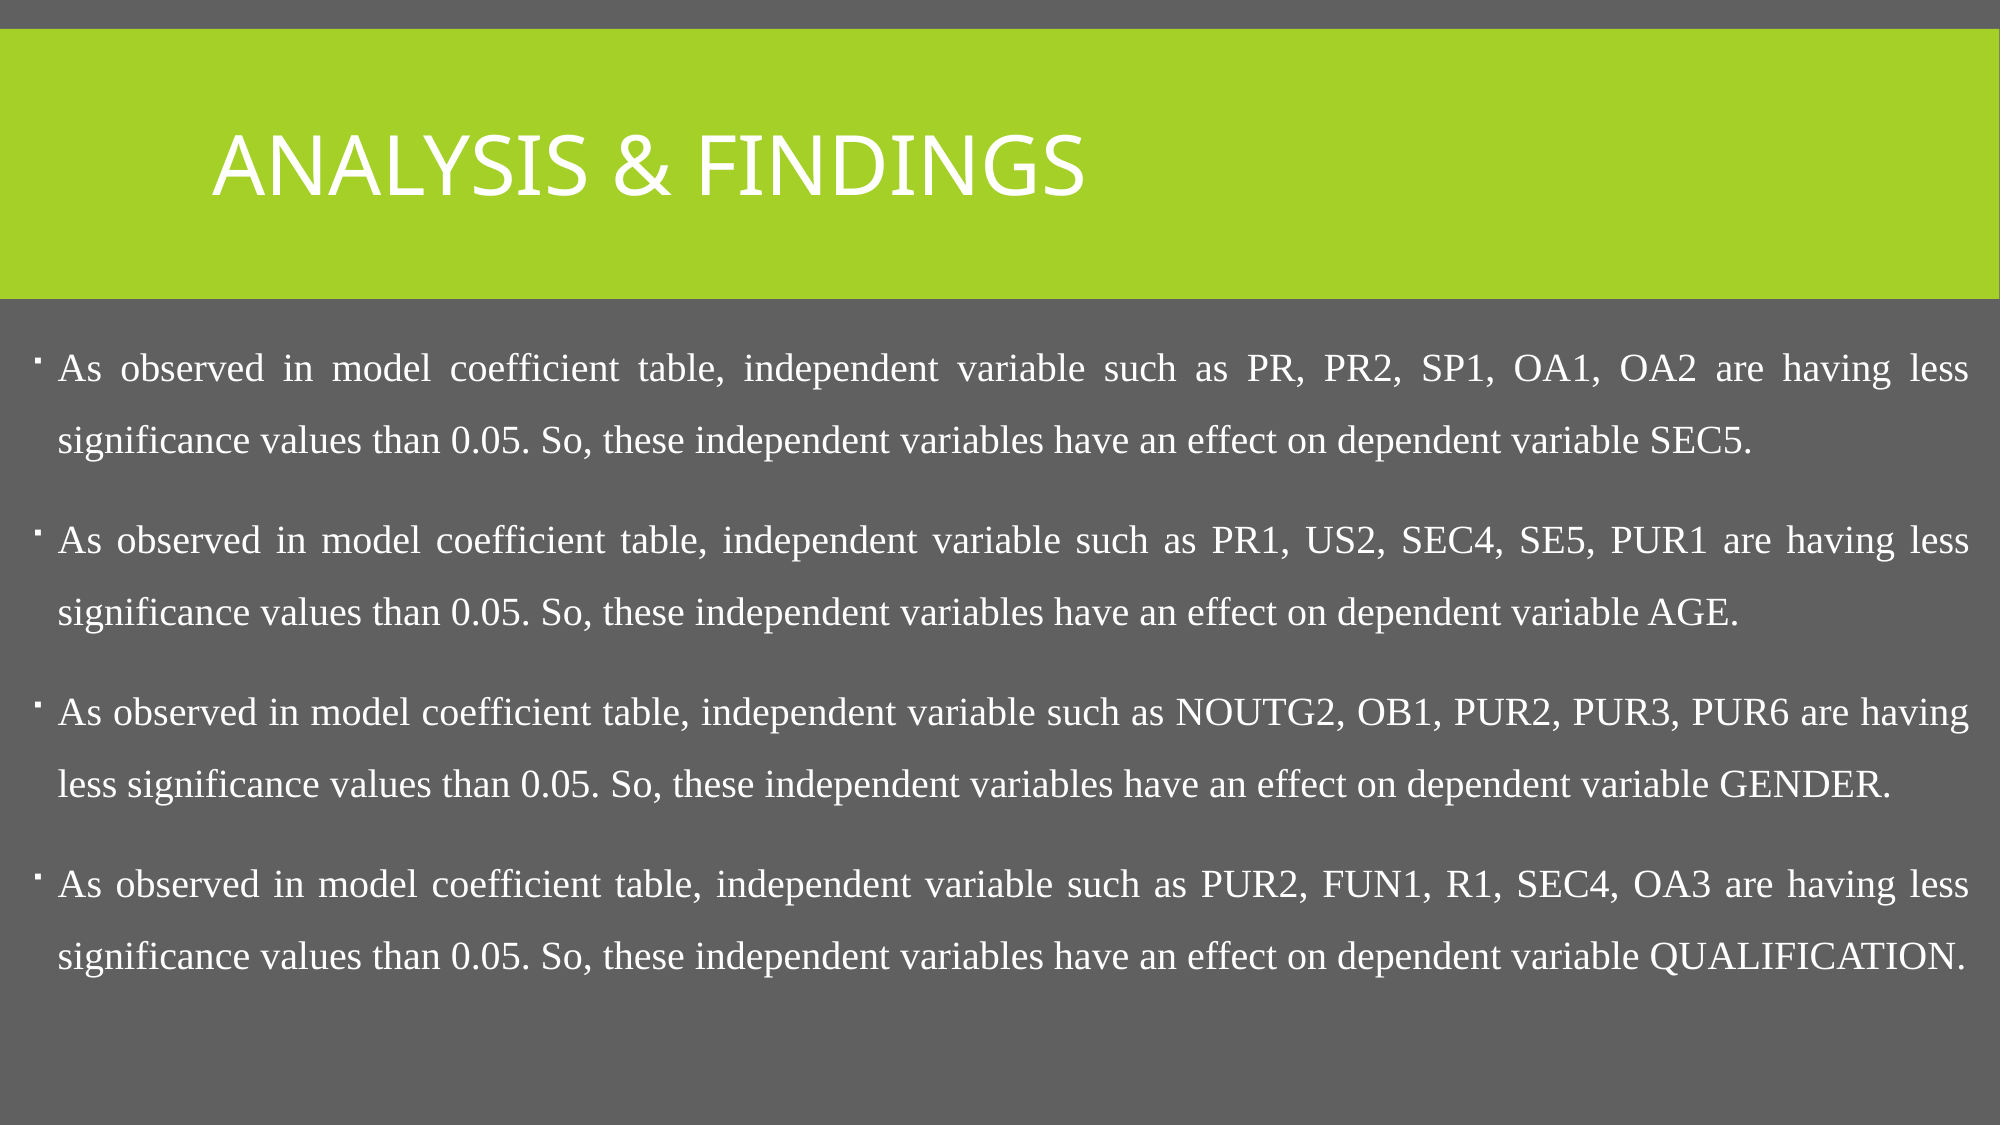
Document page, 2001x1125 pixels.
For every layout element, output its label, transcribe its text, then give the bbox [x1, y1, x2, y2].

title Analysis & findings [197, 46, 1803, 294]
list As observed in model coefficient table, independent variable such as PR, PR2, SP1, OA1, OA2 are having less significance values than 0.05. So, these independent variables have an effect on dependent variable SEC5. As observed in model coefficient table, independent variable such as PR1, US2, SEC4, SE5, PUR1 are having less significance values than 0.05. So, these independent variables have an effect on dependent variable AGE. As observed in model coefficient table, independent variable such as NOUTG2, OB1, PUR2, PUR3, PUR6 are having less significance values than 0.05. So, these independent variables have an effect on dependent variable GENDER. As observed in model coefficient table, independent variable such as PUR2, FUN1, R1, SEC4, OA3 are having less significance values than 0.05. So, these independent variables have an effect on dependent variable QUALIFICATION. [13, 310, 1987, 1113]
